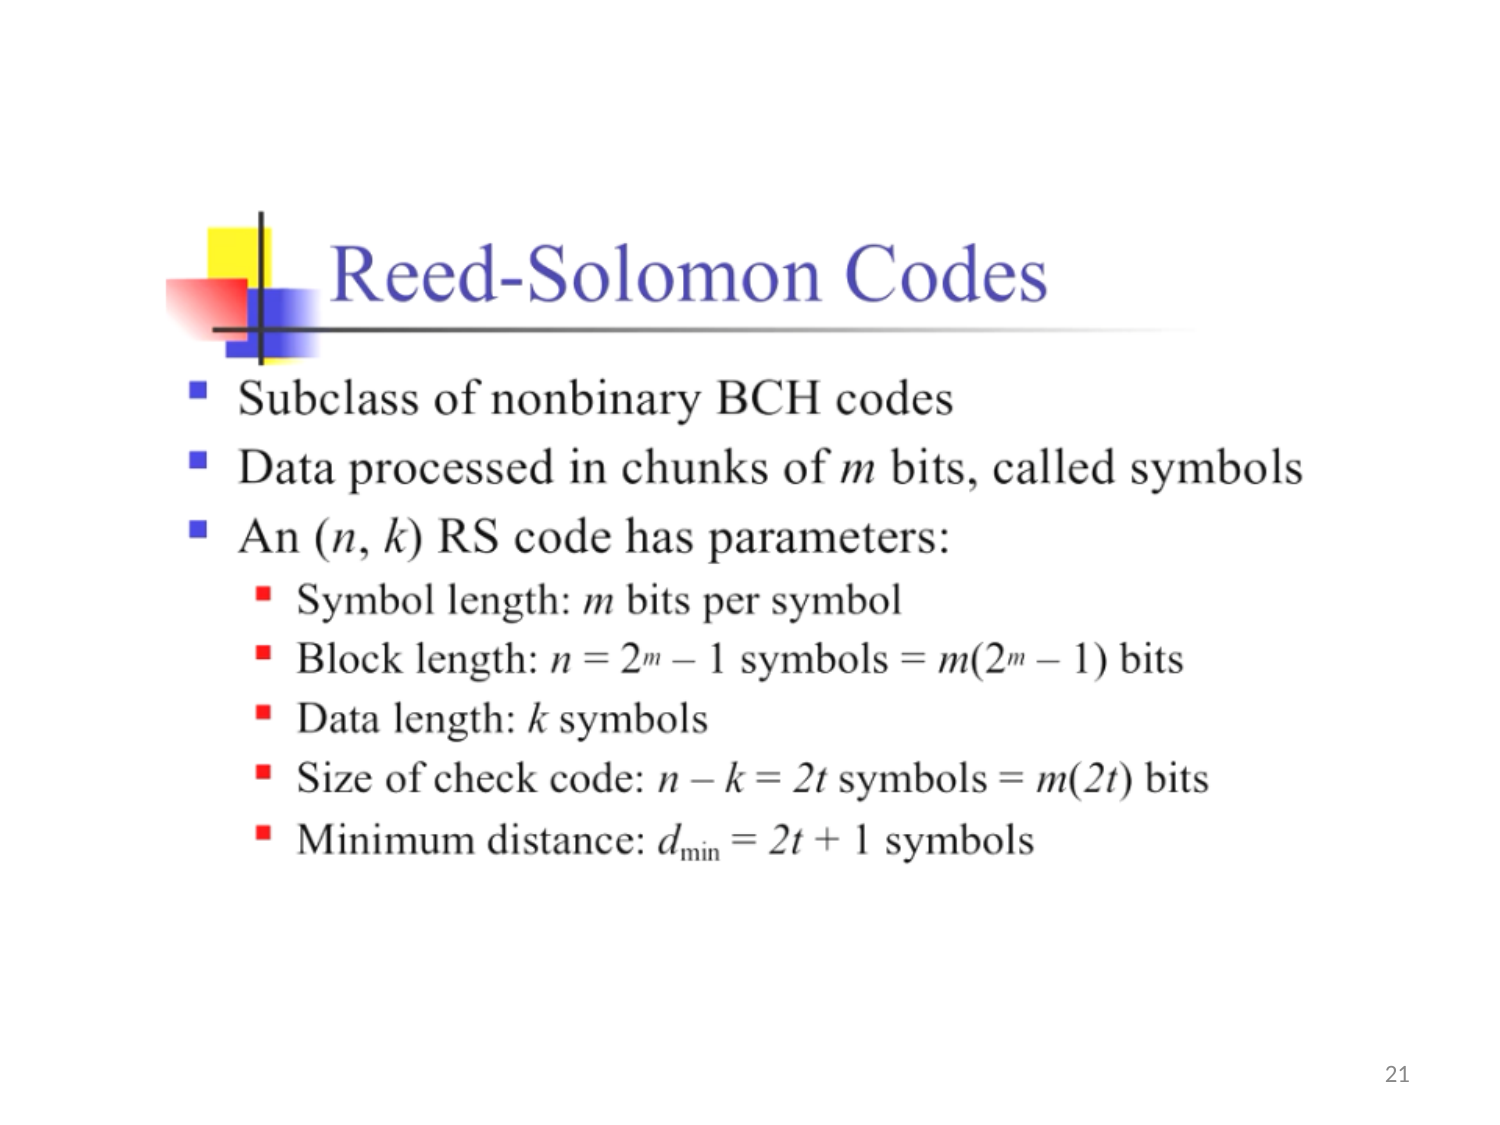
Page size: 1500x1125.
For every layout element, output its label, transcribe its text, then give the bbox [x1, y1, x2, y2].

text_box 21 [1074, 1042, 1425, 1103]
picture [159, 206, 1340, 919]
